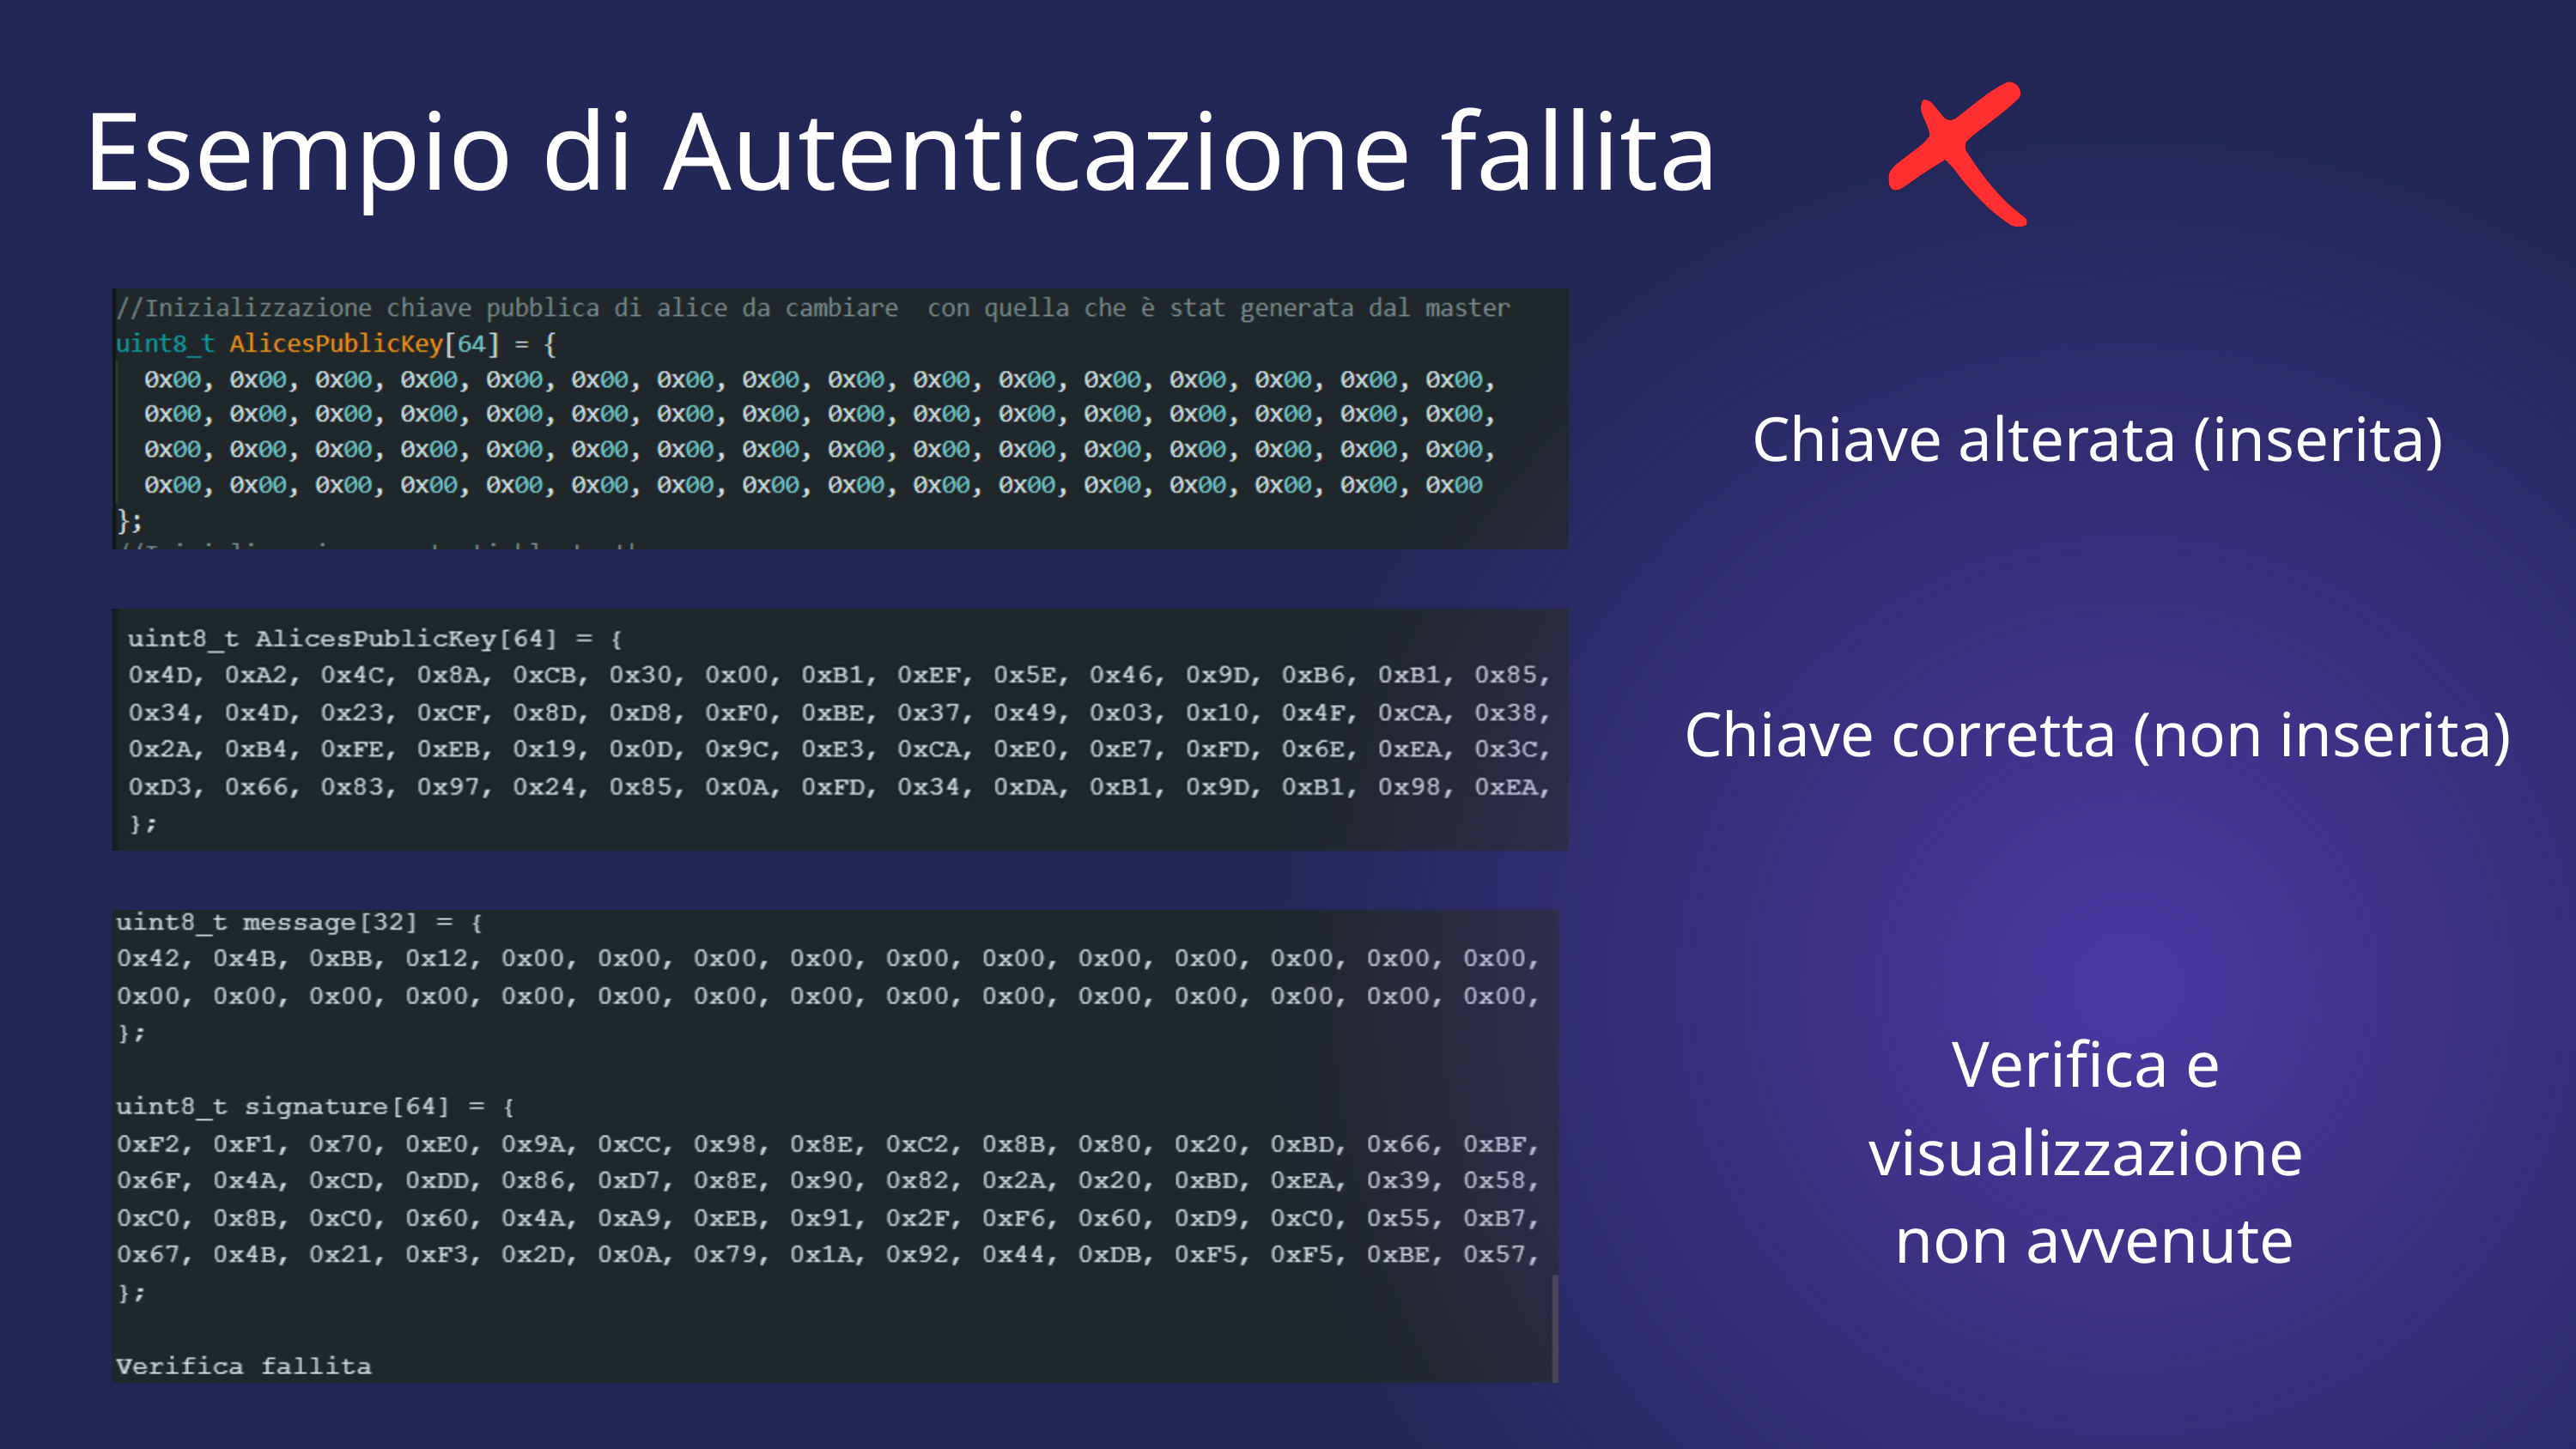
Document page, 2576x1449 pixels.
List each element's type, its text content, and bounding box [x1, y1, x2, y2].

picture [112, 24, 2576, 1449]
text_box Esempio di Autenticazione fallita [82, 82, 1159, 211]
